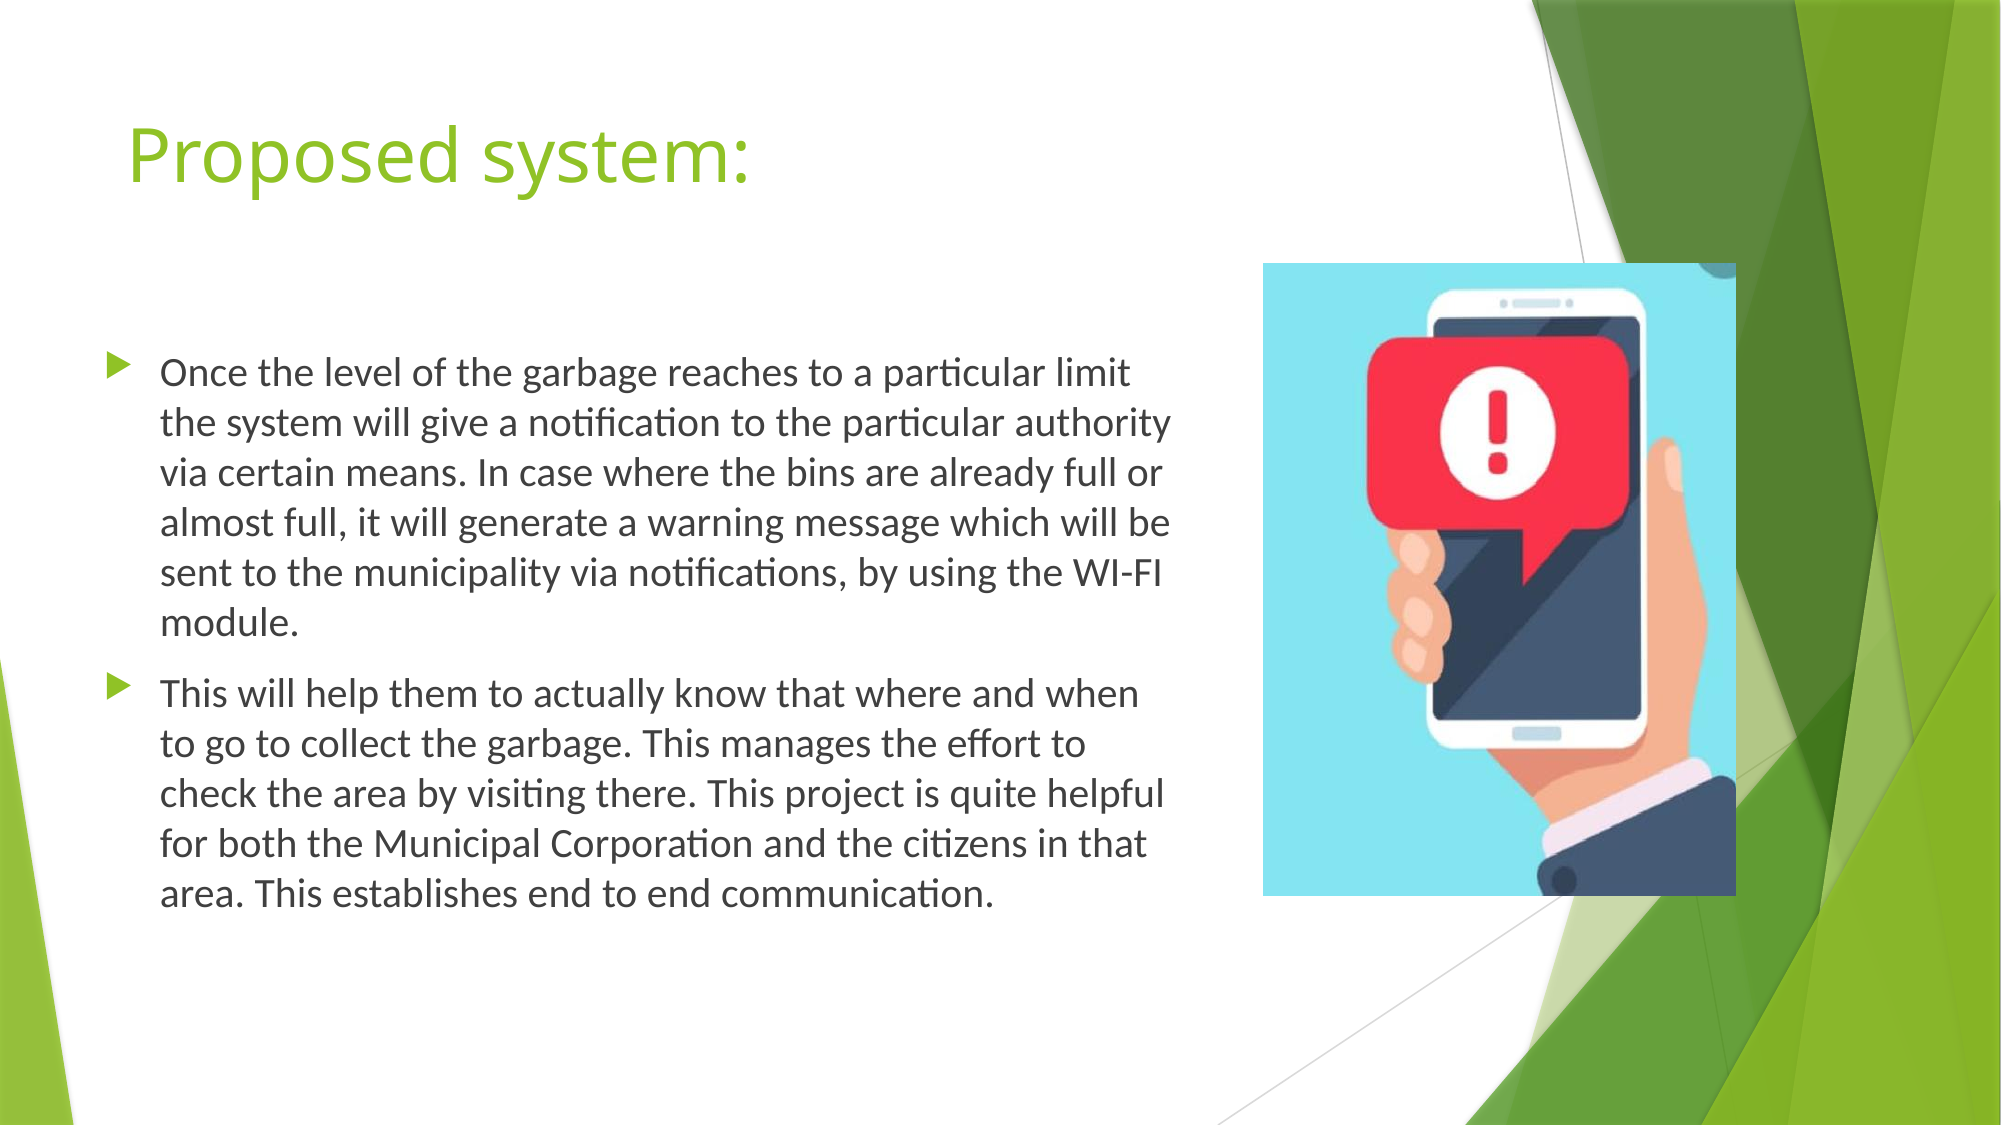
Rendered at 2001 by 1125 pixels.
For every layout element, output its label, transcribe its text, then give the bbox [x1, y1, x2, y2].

picture [1263, 263, 1736, 896]
title Proposed system: [111, 99, 1522, 317]
list Once the level of the garbage reaches to a particular limit the system will give a notification to the particular authority via certain means. In case where the bins are already full or almost full, it will generate a warning message which will be sent to the municipality via notifications, by using the WI-FI module. This will help them to actually know that where and when to go to collect the garbage. This manages the effort to check the area by visiting there. This project is quite helpful for both the Municipal Corporation and the citizens in that area. This establishes end to end communication. [88, 336, 1194, 969]
